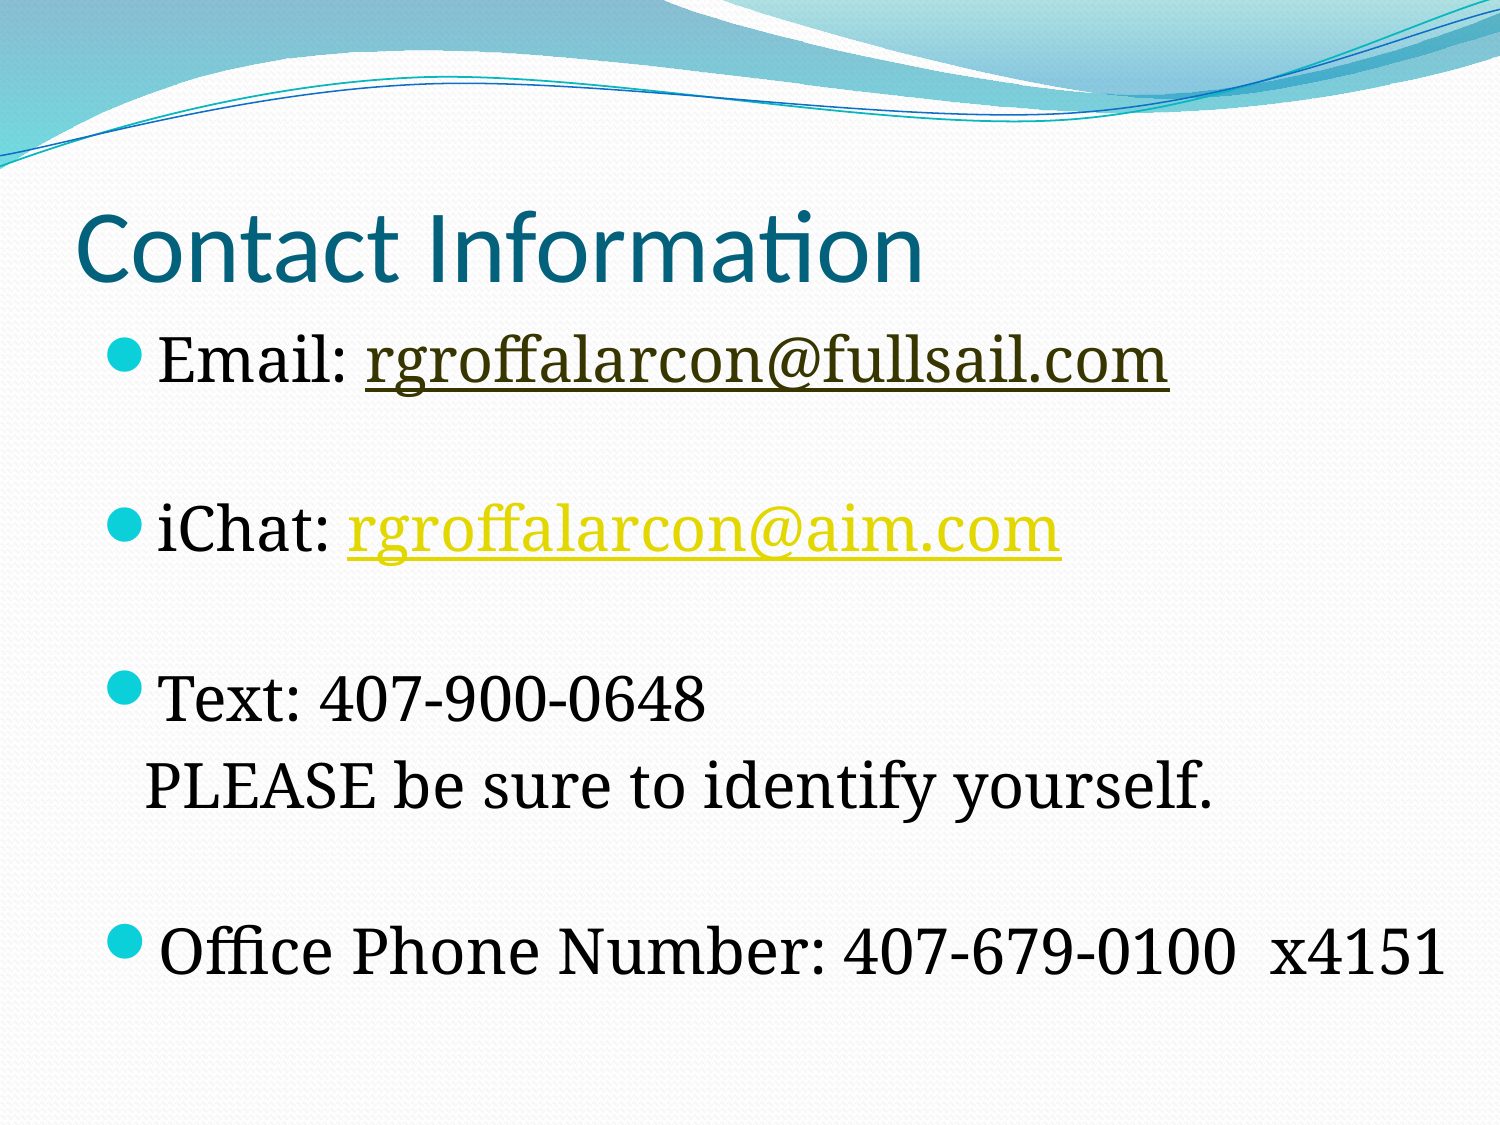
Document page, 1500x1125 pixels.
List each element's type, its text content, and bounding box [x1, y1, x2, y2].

title Contact Information [75, 115, 1425, 303]
list Email: rgroffalarcon@fullsail.com iChat: rgroffalarcon@aim.com Text: 407-900-0648 PLEASE be sure to identify yourself. Office Phone Number: 407-679-0100 x4151 [87, 312, 1467, 1059]
